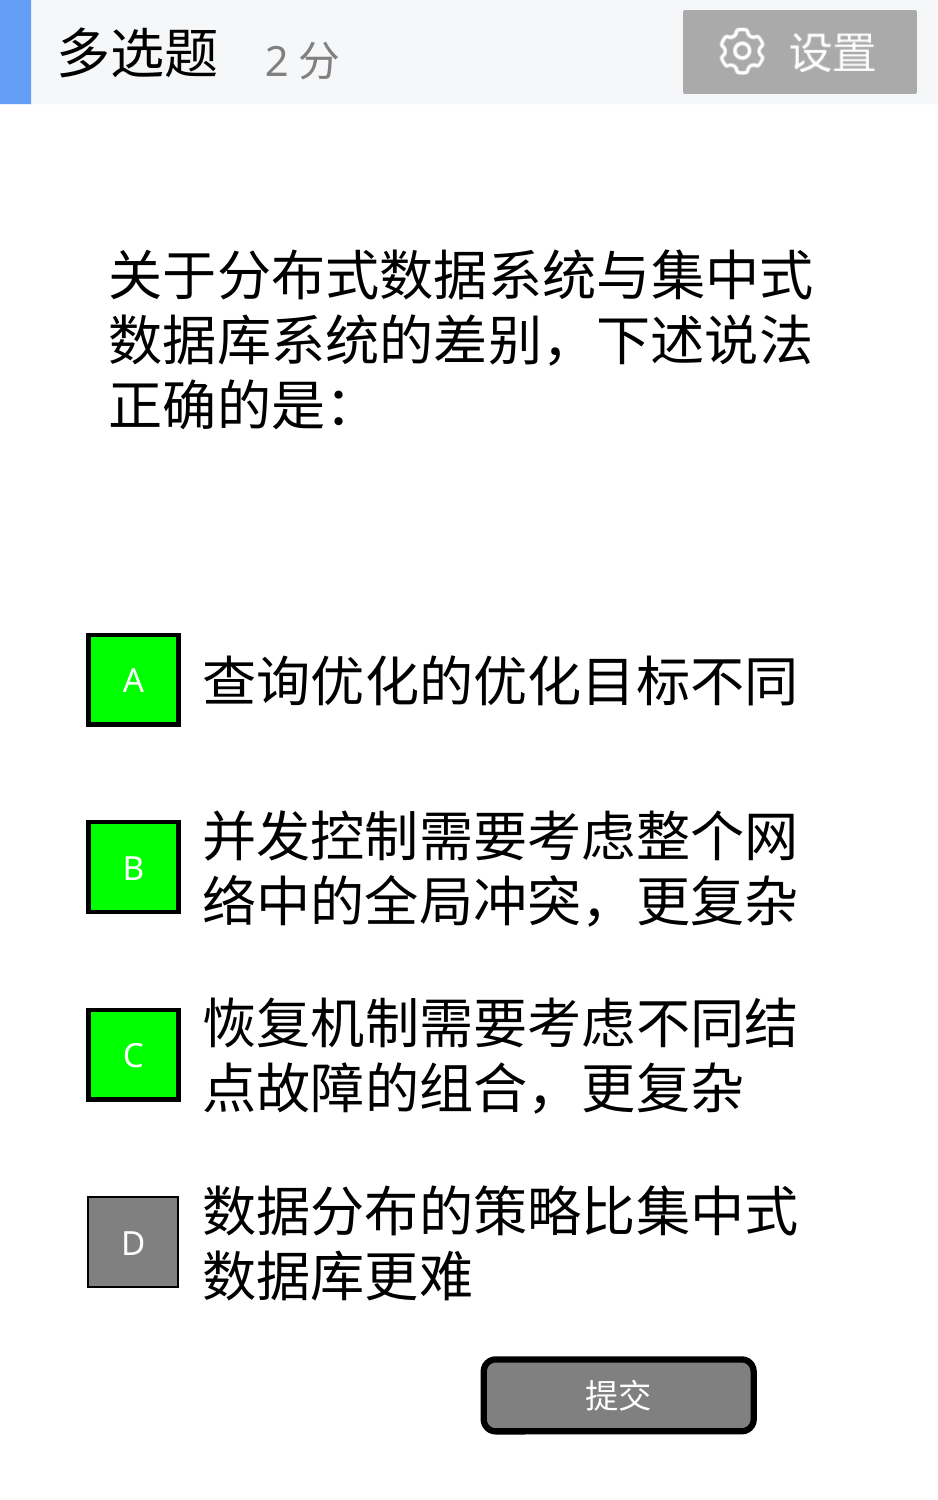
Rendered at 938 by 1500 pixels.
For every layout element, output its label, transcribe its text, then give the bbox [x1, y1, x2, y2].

text_box 并发控制需要考虑整个网络中的全局冲突，更复杂 [187, 796, 844, 938]
text_box 提交 [482, 1358, 755, 1433]
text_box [0, 0, 938, 105]
text_box A [87, 634, 179, 726]
text_box 恢复机制需要考虑不同结点故障的组合，更复杂 [187, 984, 844, 1125]
text_box B [87, 821, 179, 913]
text_box 查询优化的优化目标不同 [187, 609, 844, 750]
text_box 数据分布的策略比集中式数据库更难 [187, 1171, 844, 1313]
text_box 关于分布式数据系统与集中式数据库系统的差别，下述说法正确的是： [93, 105, 844, 573]
text_box D [87, 1196, 179, 1288]
picture [683, 10, 917, 94]
text_box C [87, 1009, 179, 1101]
